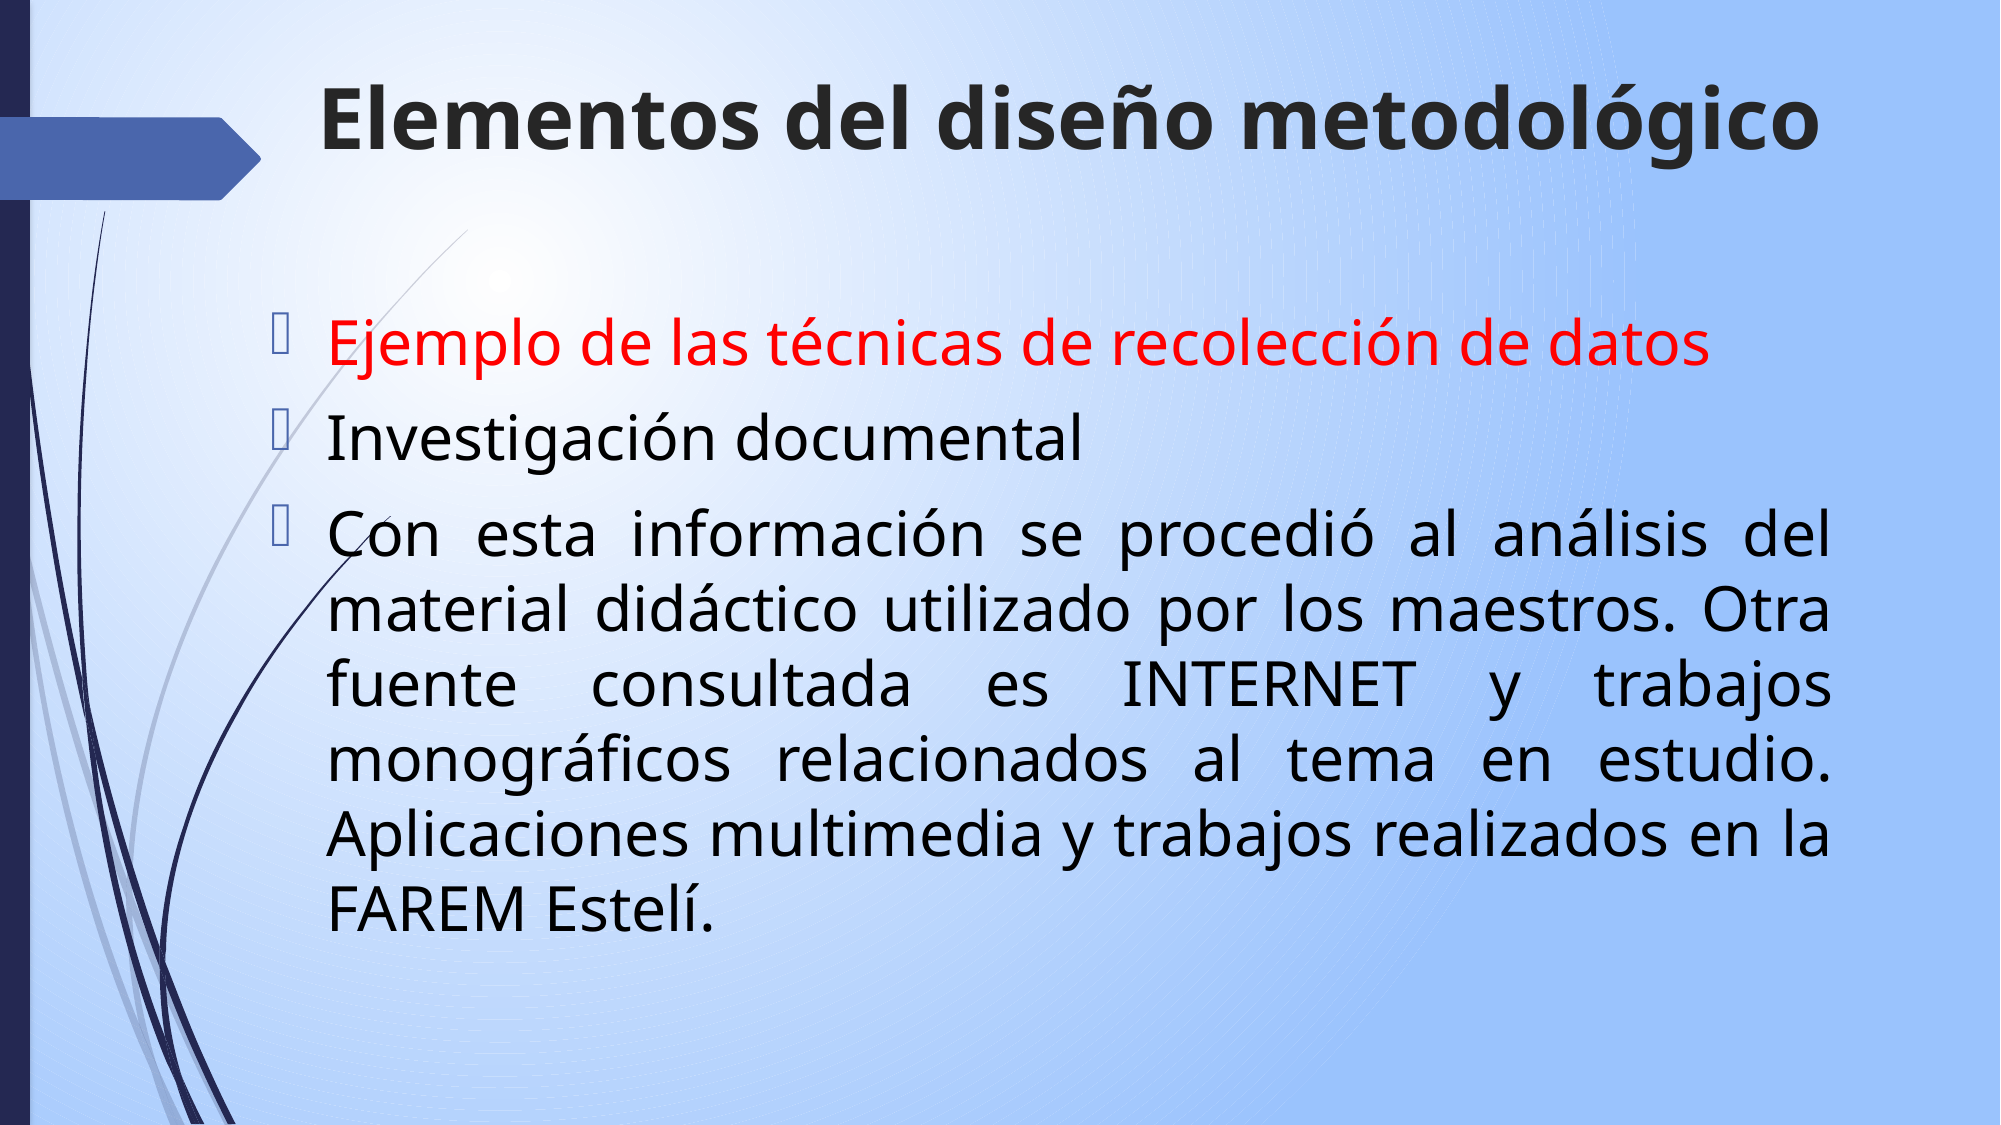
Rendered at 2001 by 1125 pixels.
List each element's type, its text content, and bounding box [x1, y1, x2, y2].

list Ejemplo de las técnicas de recolección de datos Investigación documental Con esta información se procedió al análisis del material didáctico utilizado por los maestros. Otra fuente consultada es INTERNET y trabajos monográficos relacionados al tema en estudio. Aplicaciones multimedia y trabajos realizados en la FAREM Estelí. [255, 294, 1850, 1045]
title Elementos del diseño metodológico [302, 57, 1905, 268]
